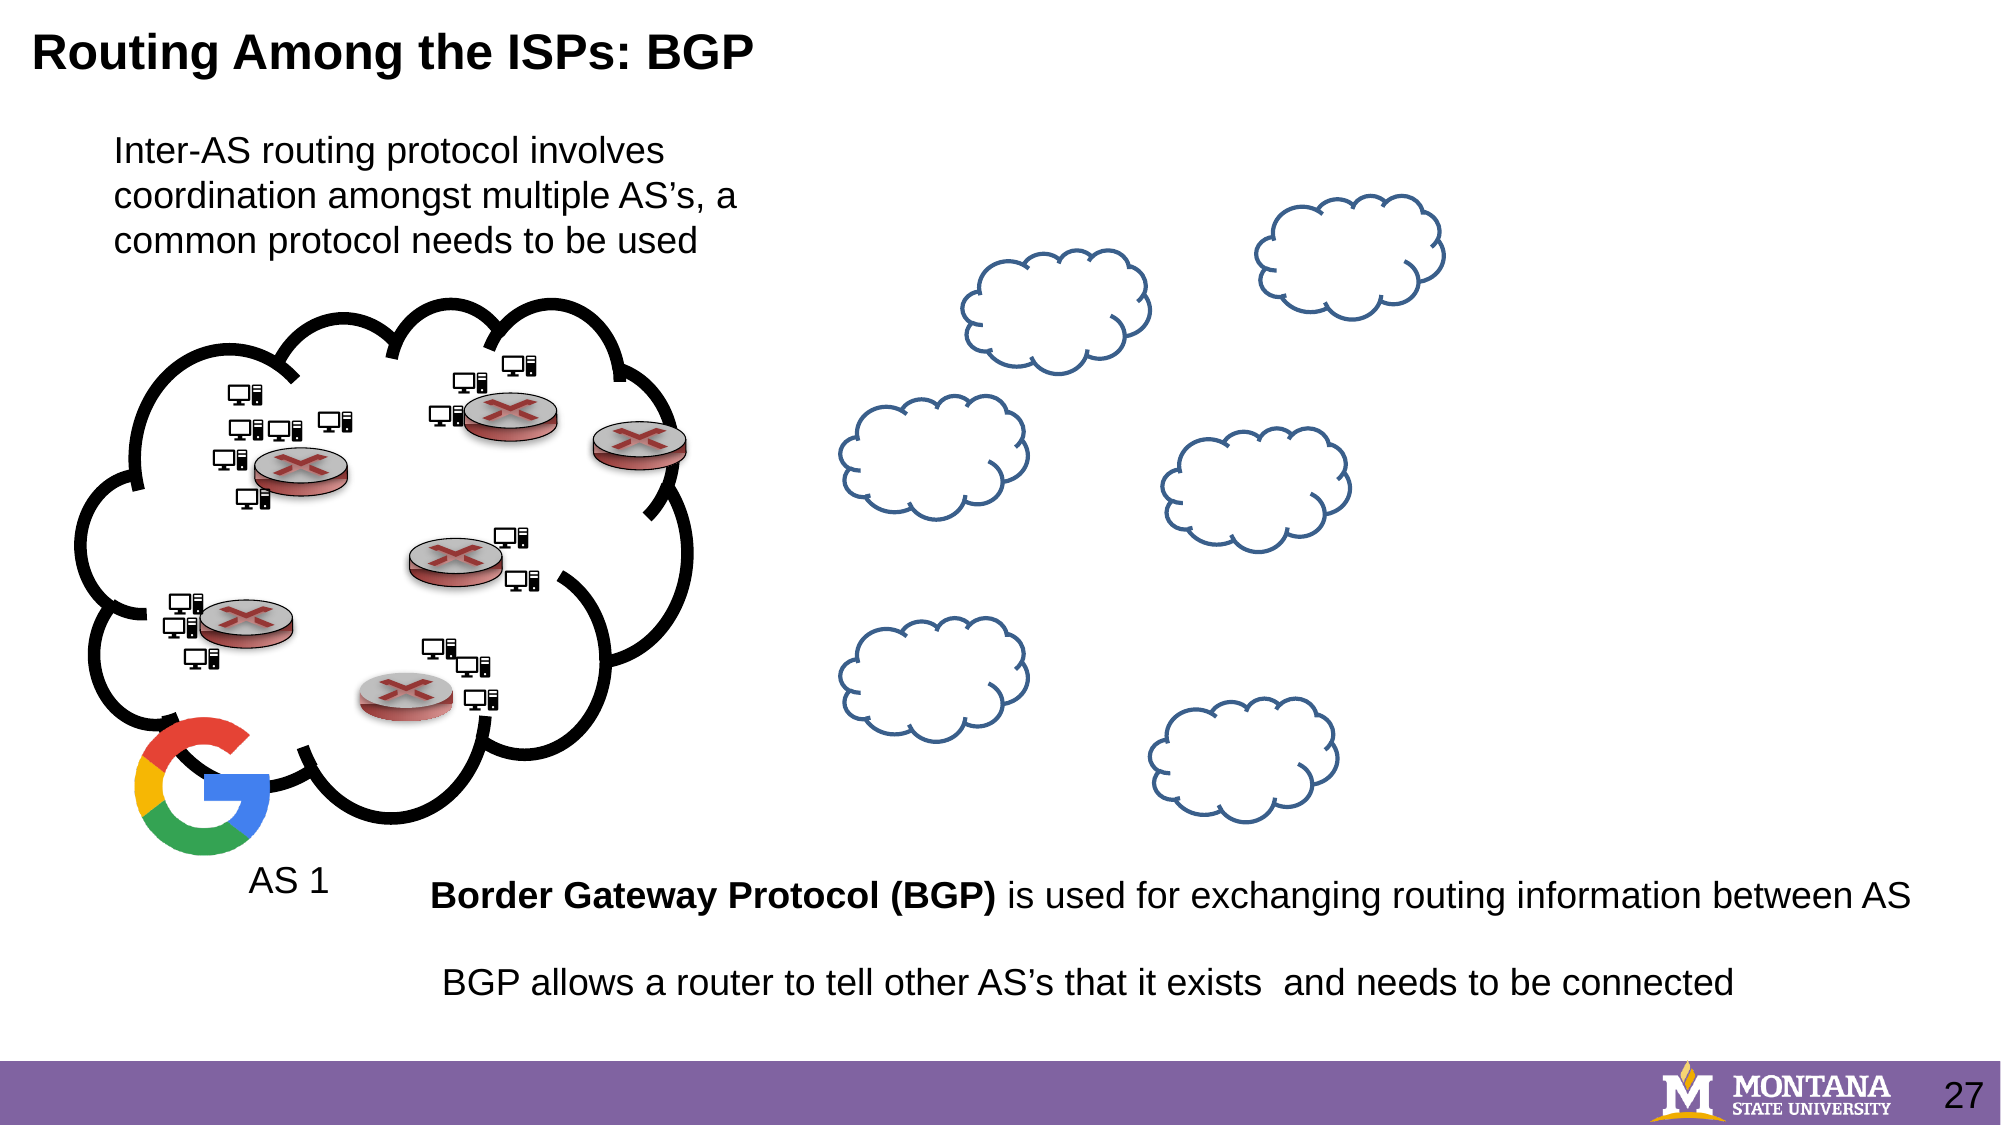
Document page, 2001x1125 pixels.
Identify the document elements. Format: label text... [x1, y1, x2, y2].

text_box AS 1 [233, 848, 345, 909]
picture [428, 364, 488, 434]
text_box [266, 429, 590, 681]
picture [1650, 1060, 1891, 1122]
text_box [359, 688, 453, 722]
text_box Border Gateway Protocol (BGP) is used for exchanging routing information between AS [415, 864, 1927, 924]
text_box [1258, 193, 1442, 242]
text_box [1147, 748, 1340, 825]
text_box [202, 599, 261, 649]
text_box [78, 301, 671, 672]
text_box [683, 243, 1617, 739]
picture [317, 404, 354, 441]
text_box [593, 421, 678, 471]
text_box Inter-AS routing protocol involves coordination amongst multiple AS’s, a common protocol needs to be used [99, 118, 812, 269]
picture [89, 586, 315, 899]
picture [504, 563, 541, 599]
picture [235, 480, 271, 517]
picture [212, 377, 264, 478]
picture [421, 630, 499, 718]
text_box [320, 478, 678, 821]
text_box Routing Among the ISPs: BGP [16, 12, 770, 88]
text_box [469, 392, 558, 427]
text_box BGP allows a router to tell other AS’s that it exists and needs to be connected [427, 950, 1751, 1011]
slide_number 27 [1937, 1072, 1994, 1125]
picture [267, 413, 303, 449]
picture [501, 348, 537, 385]
picture [493, 520, 530, 556]
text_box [254, 456, 261, 479]
